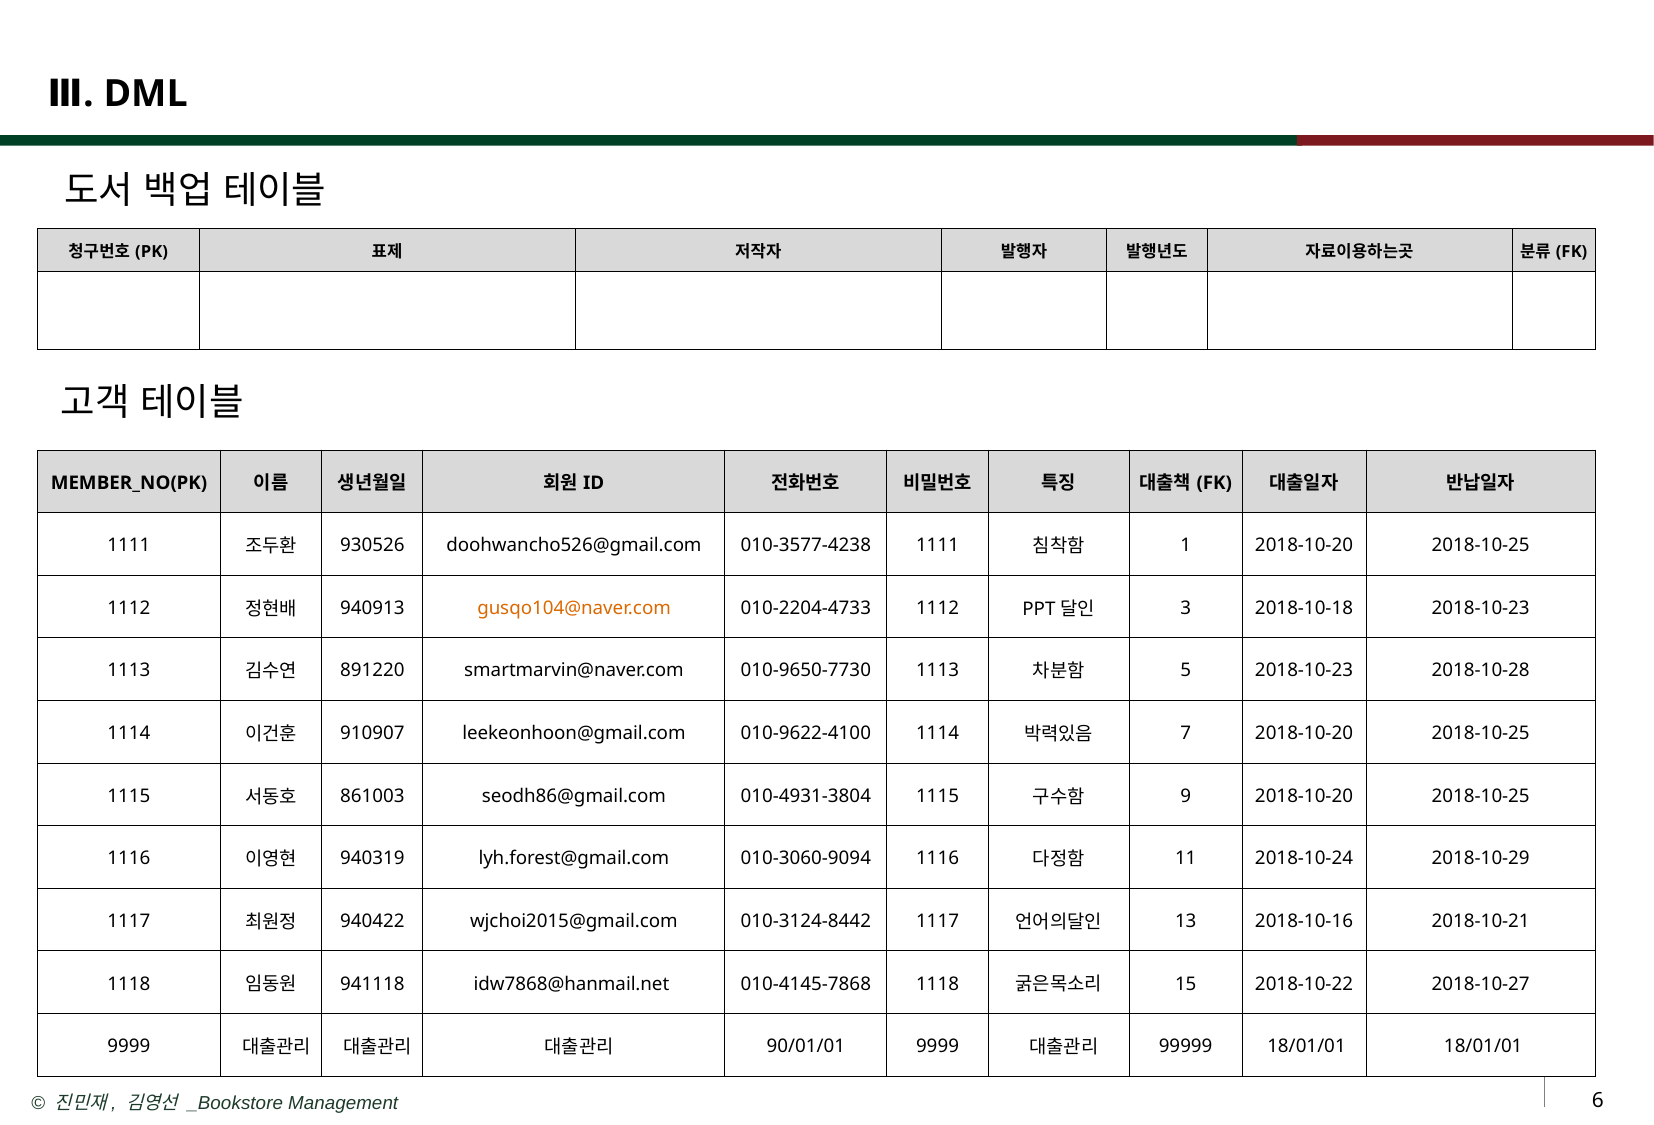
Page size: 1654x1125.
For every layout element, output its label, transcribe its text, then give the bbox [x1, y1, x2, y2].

table_header 특징 [989, 451, 1129, 512]
table_cell 1111 [887, 513, 988, 575]
table_cell 13 [1130, 889, 1242, 950]
text_box 고객 테이블 [46, 370, 259, 431]
table_cell 930526 [322, 513, 422, 575]
table_cell 굵은목소리 [989, 951, 1129, 1013]
table_header 자료이용하는곳 [1208, 229, 1512, 271]
table_cell 1117 [38, 889, 220, 950]
table_cell 2018-10-23 [1367, 576, 1595, 637]
table_cell 이영현 [221, 826, 321, 888]
table_header 발행자 [942, 229, 1106, 271]
table_header 저작자 [576, 229, 941, 271]
table_cell 1116 [38, 826, 220, 888]
table_cell 침착함 [989, 513, 1129, 575]
table_cell 구수함 [989, 764, 1129, 825]
table_cell 1114 [887, 701, 988, 763]
table_cell 2018-10-25 [1367, 764, 1595, 825]
table_cell 1 [1130, 513, 1242, 575]
table_cell 861003 [322, 764, 422, 825]
table_cell [200, 272, 575, 349]
table_cell 1116 [887, 826, 988, 888]
table_cell 2018-10-20 [1243, 701, 1366, 763]
table_header 대출일자 [1243, 451, 1366, 512]
table_cell 18/01/01 [1243, 1014, 1366, 1076]
table_cell PPT달인 [989, 576, 1129, 637]
table_cell 5 [1130, 638, 1242, 700]
table_cell 940913 [322, 576, 422, 637]
table_cell 940319 [322, 826, 422, 888]
table_cell 2018-10-21 [1367, 889, 1595, 950]
table_cell 010-3577-4238 [725, 513, 886, 575]
table_cell 1113 [38, 638, 220, 700]
table_cell 7 [1130, 701, 1242, 763]
table_header 회원ID [423, 451, 724, 512]
table_cell 김수연 [221, 638, 321, 700]
table_cell 2018-10-23 [1243, 638, 1366, 700]
table_header 대출책(FK) [1130, 451, 1242, 512]
table_cell 1112 [887, 576, 988, 637]
table_cell [1208, 272, 1512, 349]
table_cell gusqo104@naver.com [423, 576, 724, 637]
table_cell 2018-10-25 [1367, 513, 1595, 575]
table_cell 2018-10-28 [1367, 638, 1595, 700]
table_cell 2018-10-29 [1367, 826, 1595, 888]
table_cell 1111 [38, 513, 220, 575]
table_cell [1513, 272, 1595, 349]
table_header 분류(FK) [1513, 229, 1595, 271]
table_cell 서동호 [221, 764, 321, 825]
table_cell 1117 [887, 889, 988, 950]
table_cell 1113 [887, 638, 988, 700]
table_header 반납일자 [1367, 451, 1595, 512]
table_cell [38, 272, 199, 349]
table_cell [942, 272, 1106, 349]
table_cell wjchoi2015@gmail.com [423, 889, 724, 950]
table_cell 940422 [322, 889, 422, 950]
table_cell 2018-10-20 [1243, 764, 1366, 825]
table_header 이름 [221, 451, 321, 512]
table_cell doohwancho526@gmail.com [423, 513, 724, 575]
table_cell 1118 [38, 951, 220, 1013]
table_cell 2018-10-24 [1243, 826, 1366, 888]
table_cell 010-9650-7730 [725, 638, 886, 700]
table_header 전화번호 [725, 451, 886, 512]
table_cell 다정함 [989, 826, 1129, 888]
table_header 비밀번호 [887, 451, 988, 512]
table_cell 1114 [38, 701, 220, 763]
table_header 표제 [200, 229, 575, 271]
table_cell 언어의달인 [989, 889, 1129, 950]
table_cell 910907 [322, 701, 422, 763]
table_cell idw7868@hanmail.net [423, 951, 724, 1013]
table_cell leekeonhoon@gmail.com [423, 701, 724, 763]
table_header 생년월일 [322, 451, 422, 512]
table_cell 891220 [322, 638, 422, 700]
table_cell 010-3060-9094 [725, 826, 886, 888]
table_cell 941118 [322, 951, 422, 1013]
table_header 발행년도 [1107, 229, 1207, 271]
table_cell 차분함 [989, 638, 1129, 700]
table_cell 11 [1130, 826, 1242, 888]
table_cell 1115 [38, 764, 220, 825]
table_cell 1115 [887, 764, 988, 825]
table_cell 15 [1130, 951, 1242, 1013]
table_cell 대출관리 [221, 1014, 321, 1076]
table_cell smartmarvin@naver.com [423, 638, 724, 700]
table_cell seodh86@gmail.com [423, 764, 724, 825]
table_cell 010-4931-3804 [725, 764, 886, 825]
table_cell 이건훈 [221, 701, 321, 763]
table_cell 대출관리 [989, 1014, 1129, 1076]
table_cell 조두환 [221, 513, 321, 575]
table_cell 최원정 [221, 889, 321, 950]
table_cell 2018-10-22 [1243, 951, 1366, 1013]
table_cell 대출관리 [423, 1014, 724, 1076]
table_cell 99999 [1130, 1014, 1242, 1076]
table_cell 정현배 [221, 576, 321, 637]
table_cell 18/01/01 [1367, 1014, 1595, 1076]
table_cell 9999 [887, 1014, 988, 1076]
table_header 청구번호(PK) [38, 229, 199, 271]
table_header MEMBER_NO(PK) [38, 451, 220, 512]
table_cell 3 [1130, 576, 1242, 637]
table_cell 010-2204-4733 [725, 576, 886, 637]
table_cell 2018-10-20 [1243, 513, 1366, 575]
table_cell 박력있음 [989, 701, 1129, 763]
table_cell 9999 [38, 1014, 220, 1076]
text_box 도서 백업 테이블 [49, 159, 342, 219]
table_cell 90/01/01 [725, 1014, 886, 1076]
slide_number 6 [1544, 1076, 1652, 1125]
table_cell [1107, 272, 1207, 349]
table_cell 임동원 [221, 951, 321, 1013]
table_cell 1112 [38, 576, 220, 637]
table_cell 대출관리 [322, 1014, 422, 1076]
text_box Ⅲ. DML [37, 54, 435, 128]
table_cell 9 [1130, 764, 1242, 825]
table_cell 1118 [887, 951, 988, 1013]
table_cell 2018-10-18 [1243, 576, 1366, 637]
table_cell 2018-10-25 [1367, 701, 1595, 763]
table_cell 010-4145-7868 [725, 951, 886, 1013]
table_cell 2018-10-27 [1367, 951, 1595, 1013]
table_cell [576, 272, 941, 349]
table_cell 010-9622-4100 [725, 701, 886, 763]
table_cell 2018-10-16 [1243, 889, 1366, 950]
table_cell lyh.forest@gmail.com [423, 826, 724, 888]
table_cell 010-3124-8442 [725, 889, 886, 950]
